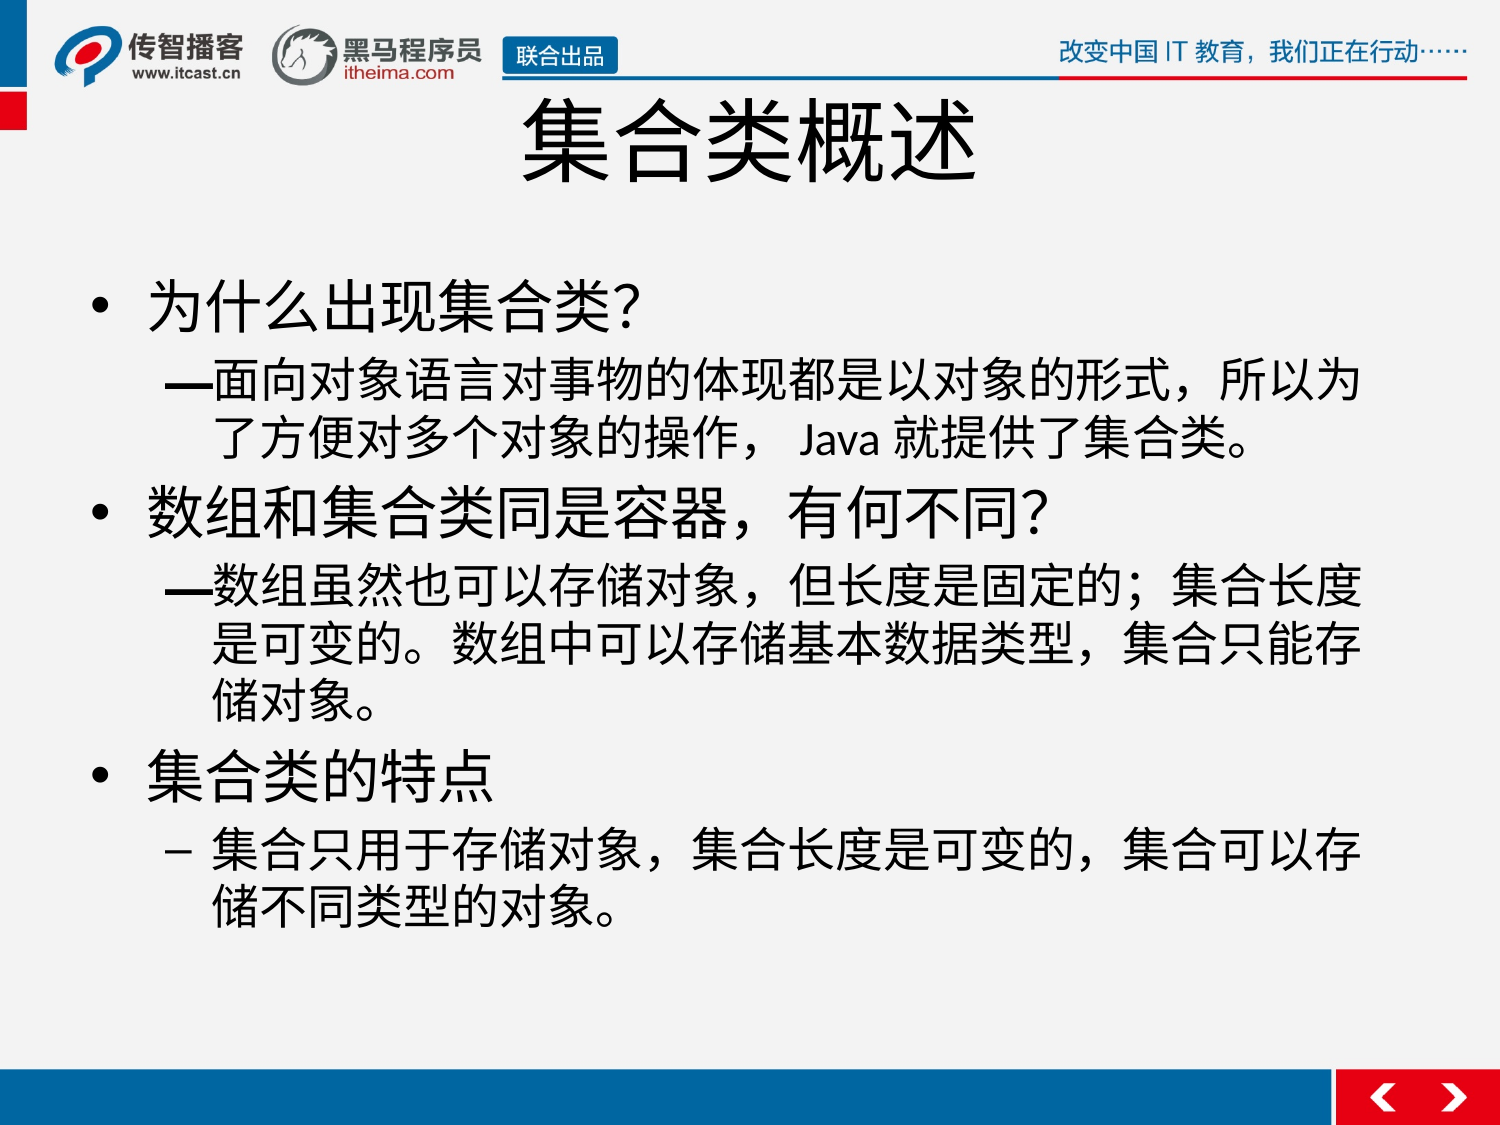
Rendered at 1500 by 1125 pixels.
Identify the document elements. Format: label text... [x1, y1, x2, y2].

list 为什么出现集合类？ 面向对象语言对事物的体现都是以对象的形式，所以为了方便对多个对象的操作，Java就提供了集合类。 数组和集合类同是容器，有何不同？ 数组虽然也可以存储对象，但长度是固定的；集合长度是可变的。数组中可以存储基本数据类型，集合只能存储对象。 集合类的特点 集合只用于存储对象，集合长度是可变的，集合可以存储不同类型的对象。 [75, 262, 1425, 1005]
picture [0, 0, 1500, 1125]
title 集合类概述 [75, 45, 1425, 233]
